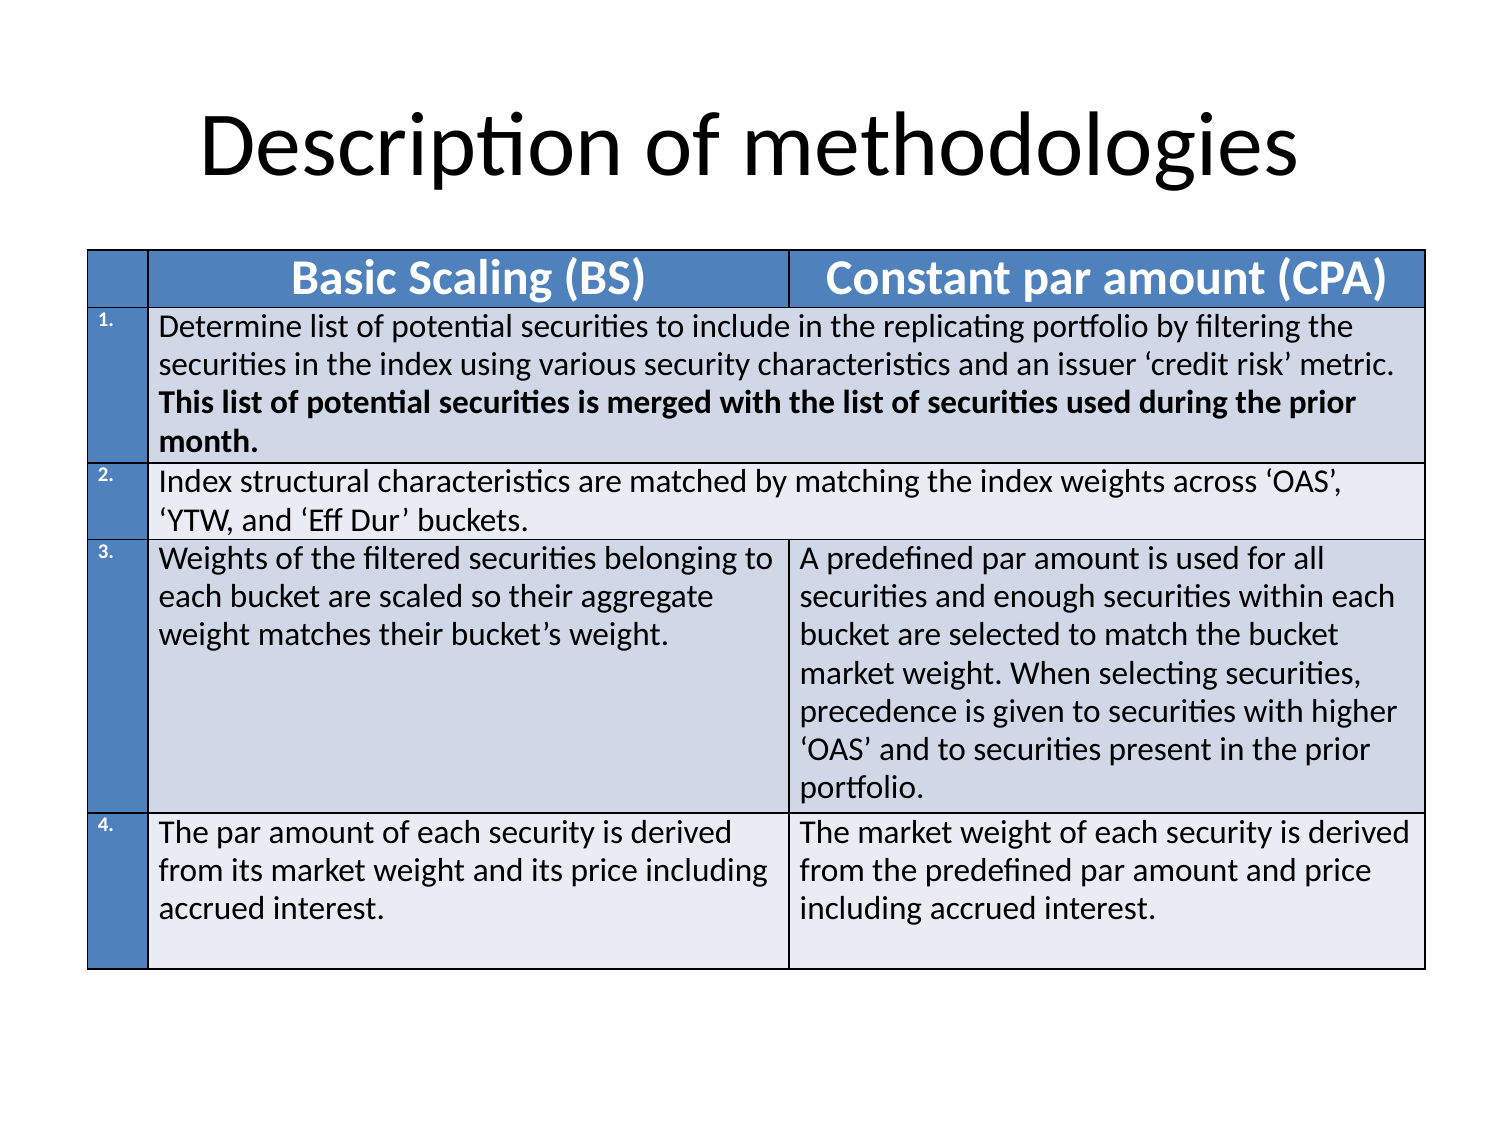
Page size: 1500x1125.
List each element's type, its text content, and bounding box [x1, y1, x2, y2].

table_header Constant par amount (CPA) [790, 251, 1424, 307]
table_cell 1. [88, 308, 147, 462]
table_cell 3. [88, 540, 147, 812]
table_cell 4. [88, 814, 147, 968]
title Description of methodologies [75, 45, 1425, 233]
table_cell Index structural characteristics are matched by matching the index weights across ‘OAS’, ‘YTW, and ‘Eff Dur’ buckets. [149, 464, 1424, 539]
table_cell A predefined par amount is used for all securities and enough securities within each bucket are selected to match the bucket market weight. When selecting securities, precedence is given to securities with higher ‘OAS’ and to securities present in the prior portfolio. [790, 540, 1424, 812]
table_cell The market weight of each security is derived from the predefined par amount and price including accrued interest. [790, 814, 1424, 968]
table_cell 2. [88, 464, 147, 539]
table_cell Determine list of potential securities to include in the replicating portfolio by filtering the securities in the index using various security characteristics and an issuer ‘credit risk’ metric. This list of potential securities is merged with the list of securities used during the prior month. [149, 308, 1424, 462]
table_cell The par amount of each security is derived from its market weight and its price including accrued interest. [149, 814, 788, 968]
table_header [88, 251, 147, 307]
table_cell Weights of the filtered securities belonging to each bucket are scaled so their aggregate weight matches their bucket’s weight. [149, 540, 788, 812]
table_header Basic Scaling (BS) [149, 251, 788, 307]
